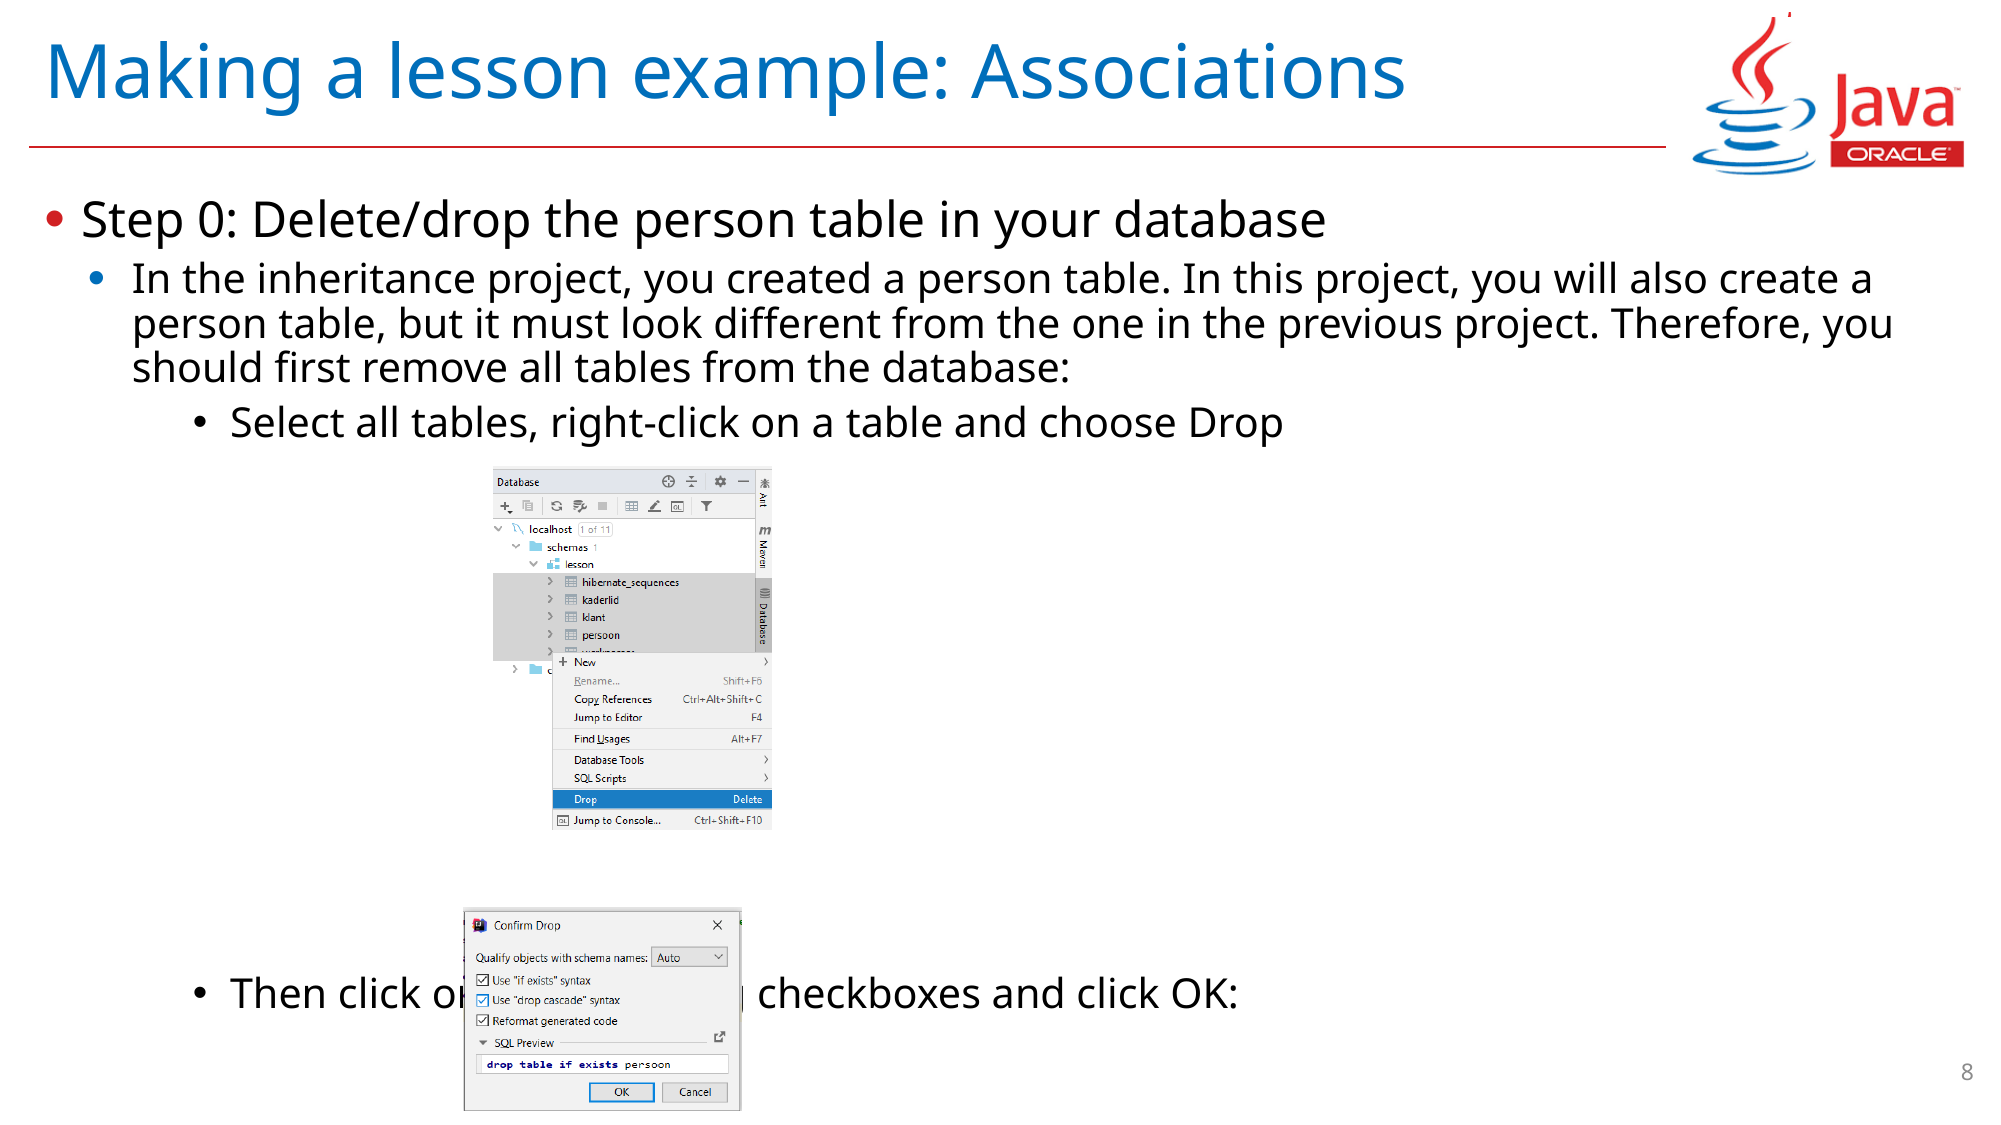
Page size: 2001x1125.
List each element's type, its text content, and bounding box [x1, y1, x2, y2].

picture [1665, 12, 1994, 184]
title Making a lesson example: Associations [29, 26, 1683, 147]
picture [493, 466, 772, 830]
list Step 0: Delete/drop the person table in your database In the inheritance project, you created a person table. In this project, you will also create a person table, but it must look different from the one in the previous project. Therefore, you should first remove all tables from the database: Select all tables, right-click on a table and choose Drop Then click on the following checkboxes and click OK: [29, 186, 1972, 1033]
slide_number 8 [1897, 1042, 1989, 1103]
picture [463, 907, 742, 1111]
